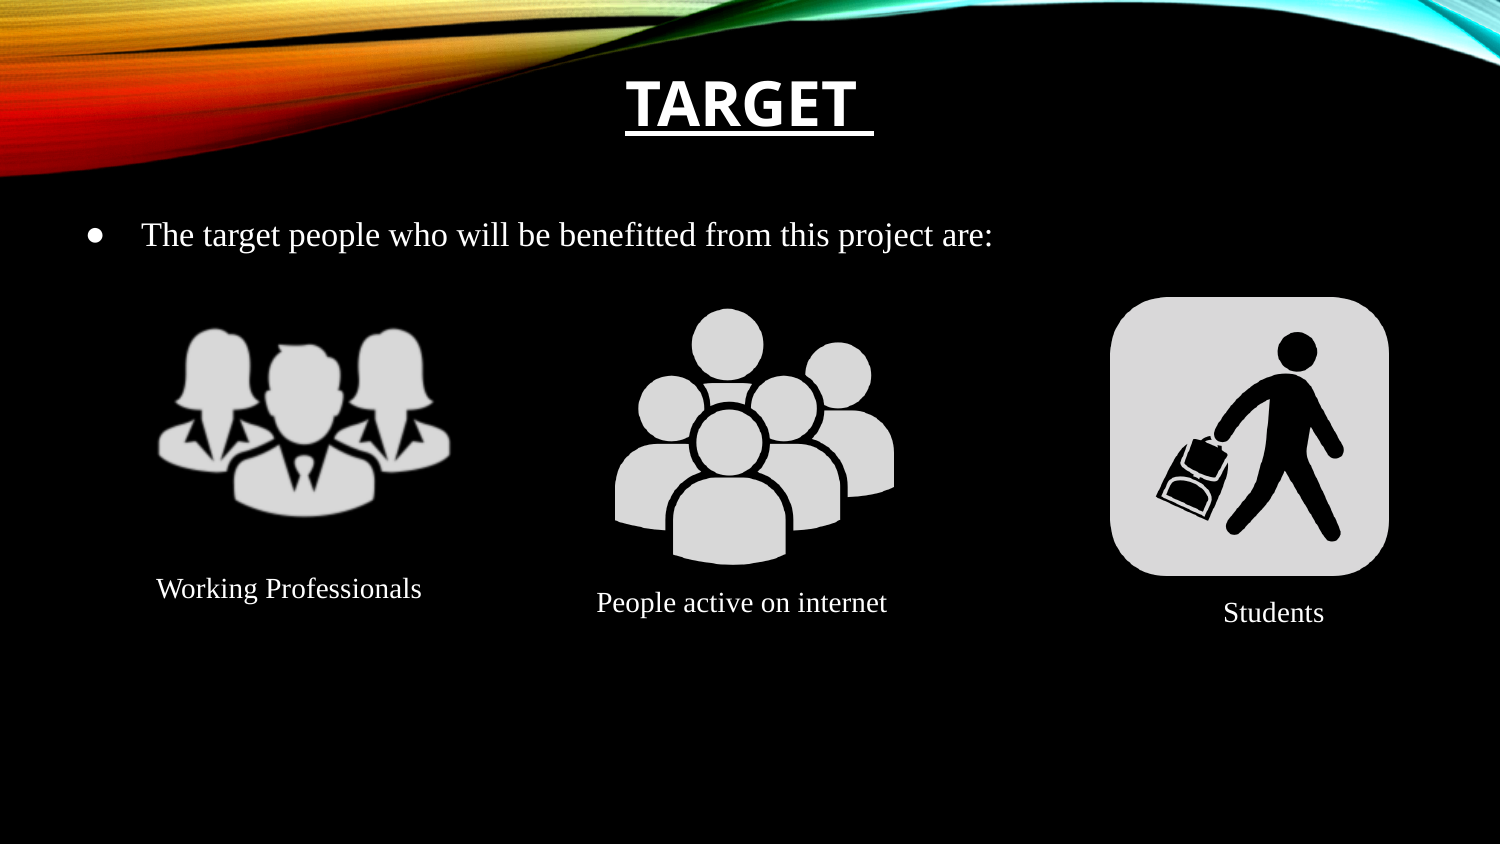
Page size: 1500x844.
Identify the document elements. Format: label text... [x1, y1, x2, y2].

picture [0, 0, 1500, 178]
text_box Working Professionals [141, 561, 447, 612]
picture [151, 270, 458, 576]
text_box People active on internet [581, 575, 922, 626]
picture [1110, 297, 1390, 576]
title TARGET [51, 57, 1449, 158]
text_box Students [1208, 585, 1349, 636]
list The target people who will be benefitted from this project are: [51, 201, 1449, 750]
picture [615, 297, 895, 576]
